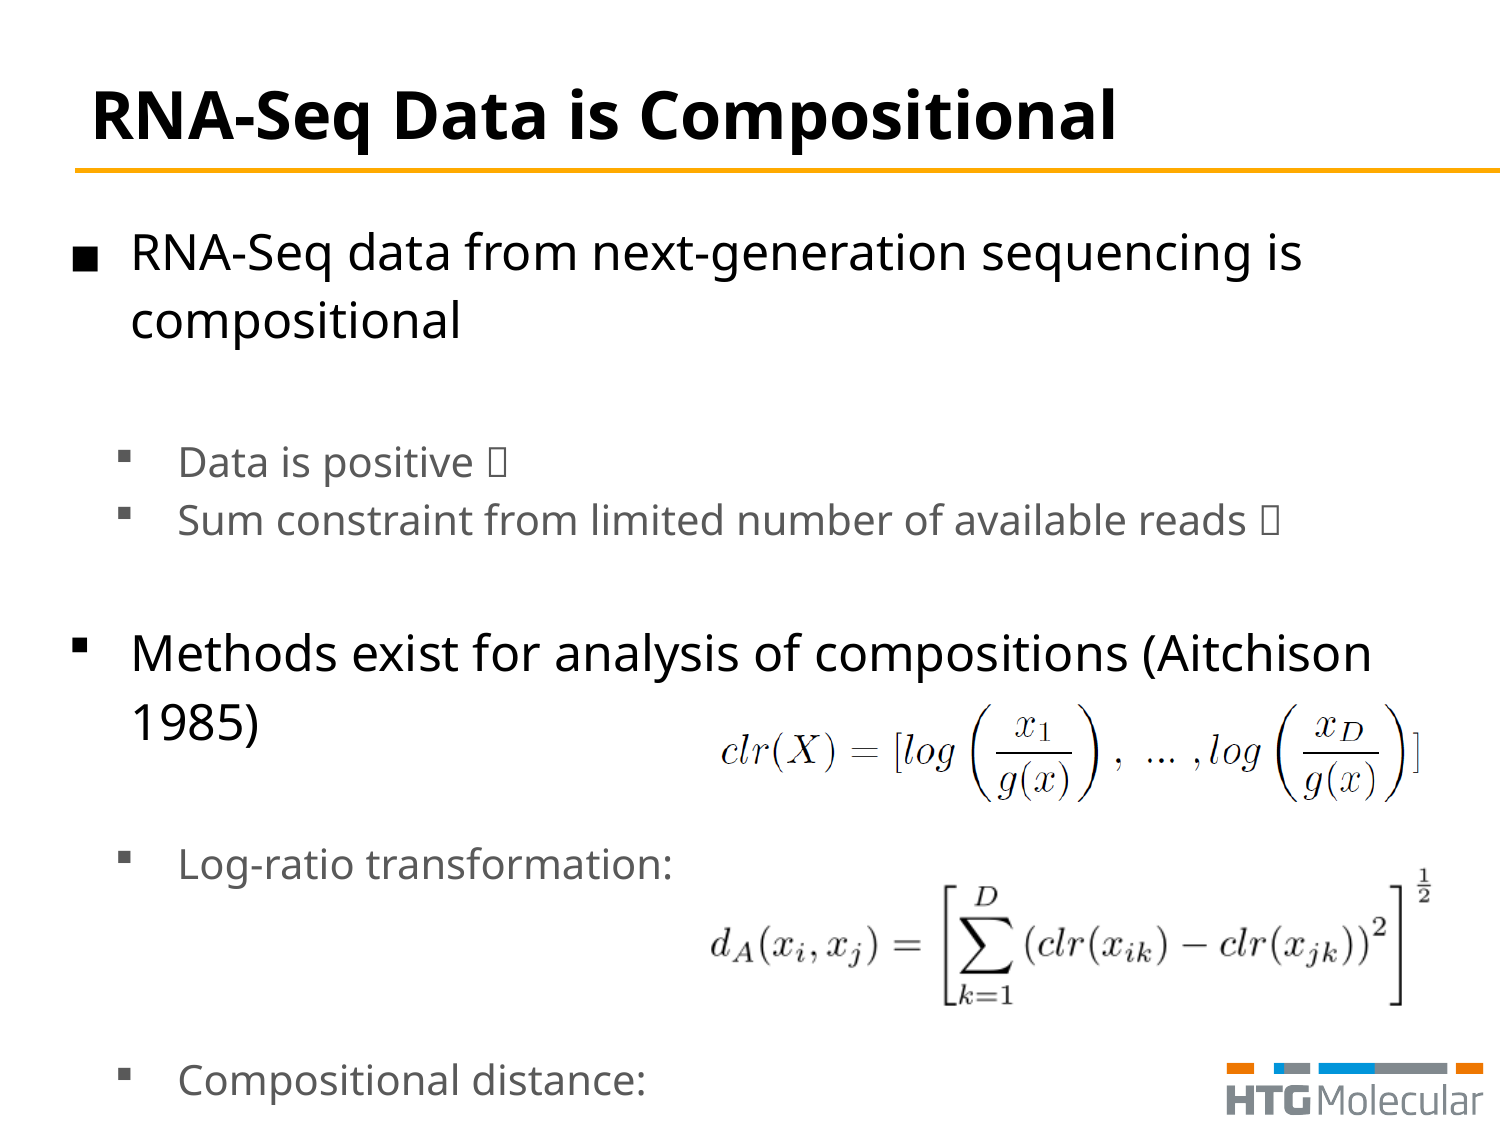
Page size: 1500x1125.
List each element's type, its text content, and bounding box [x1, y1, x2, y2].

picture [713, 693, 1426, 814]
picture [697, 856, 1441, 1019]
title RNA-Seq Data is Compositional [75, 22, 1425, 160]
list RNA-Seq data from next-generation sequencing is compositional Data is positive  Sum constraint from limited number of available reads  Methods exist for analysis of compositions (Aitchison 1985) Log-ratio transformation: Compositional distance: [40, 203, 1487, 1034]
picture [1223, 1059, 1487, 1119]
